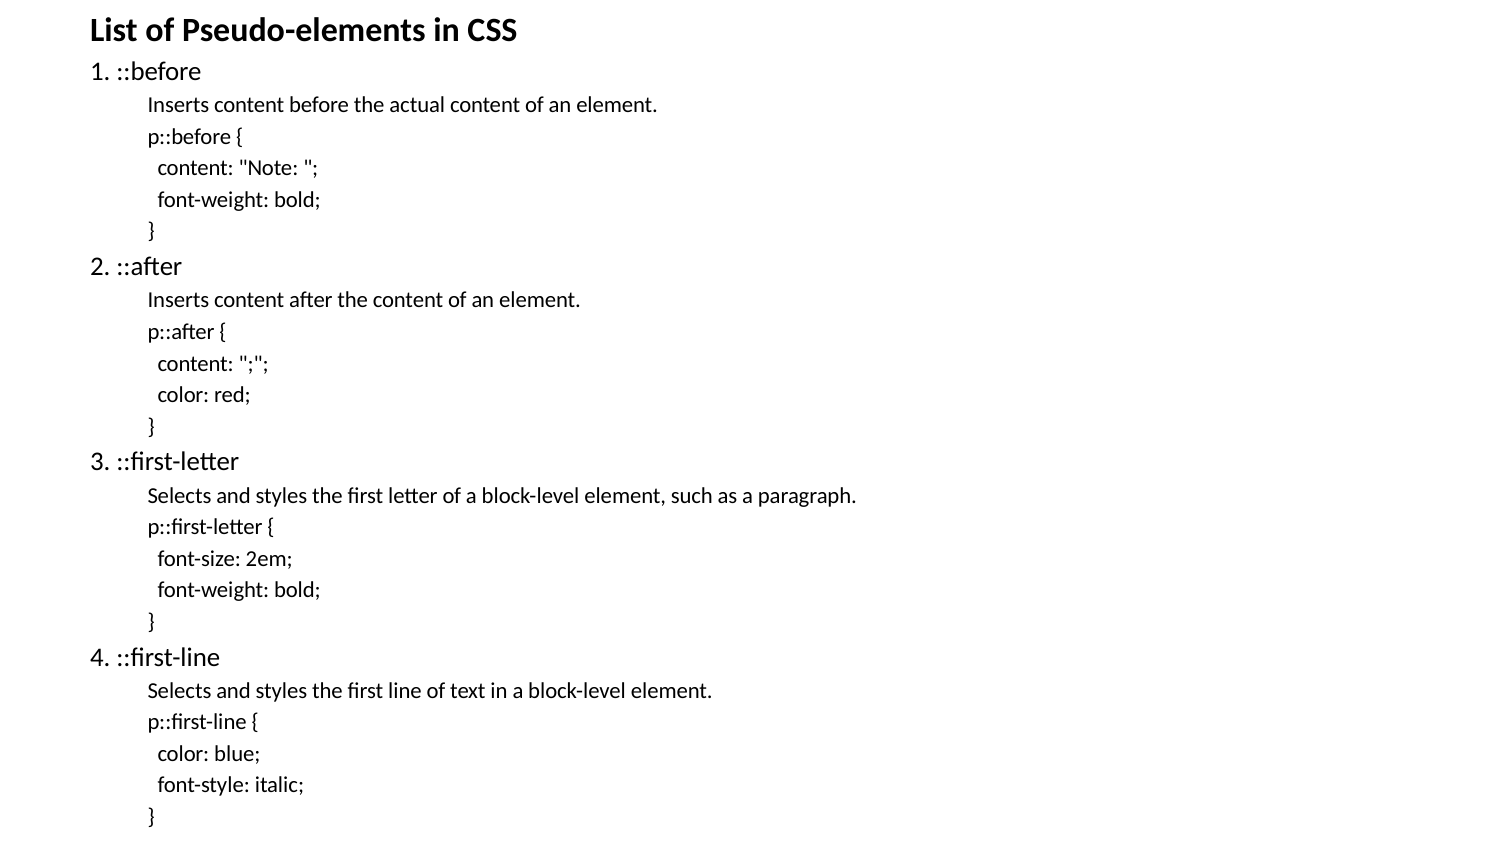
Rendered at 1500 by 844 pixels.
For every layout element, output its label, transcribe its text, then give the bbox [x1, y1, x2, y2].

list List of Pseudo-elements in CSS 1. ::before Inserts content before the actual content of an element. p::before { content: "Note: "; font-weight: bold; } 2. ::after Inserts content after the content of an element. p::after { content: ";"; color: red; } 3. ::first-letter Selects and styles the first letter of a block-level element, such as a paragraph. p::first-letter { font-size: 2em; font-weight: bold; } 4. ::first-line Selects and styles the first line of text in a block-level element. p::first-line { color: blue; font-style: italic; } [75, 0, 1425, 844]
